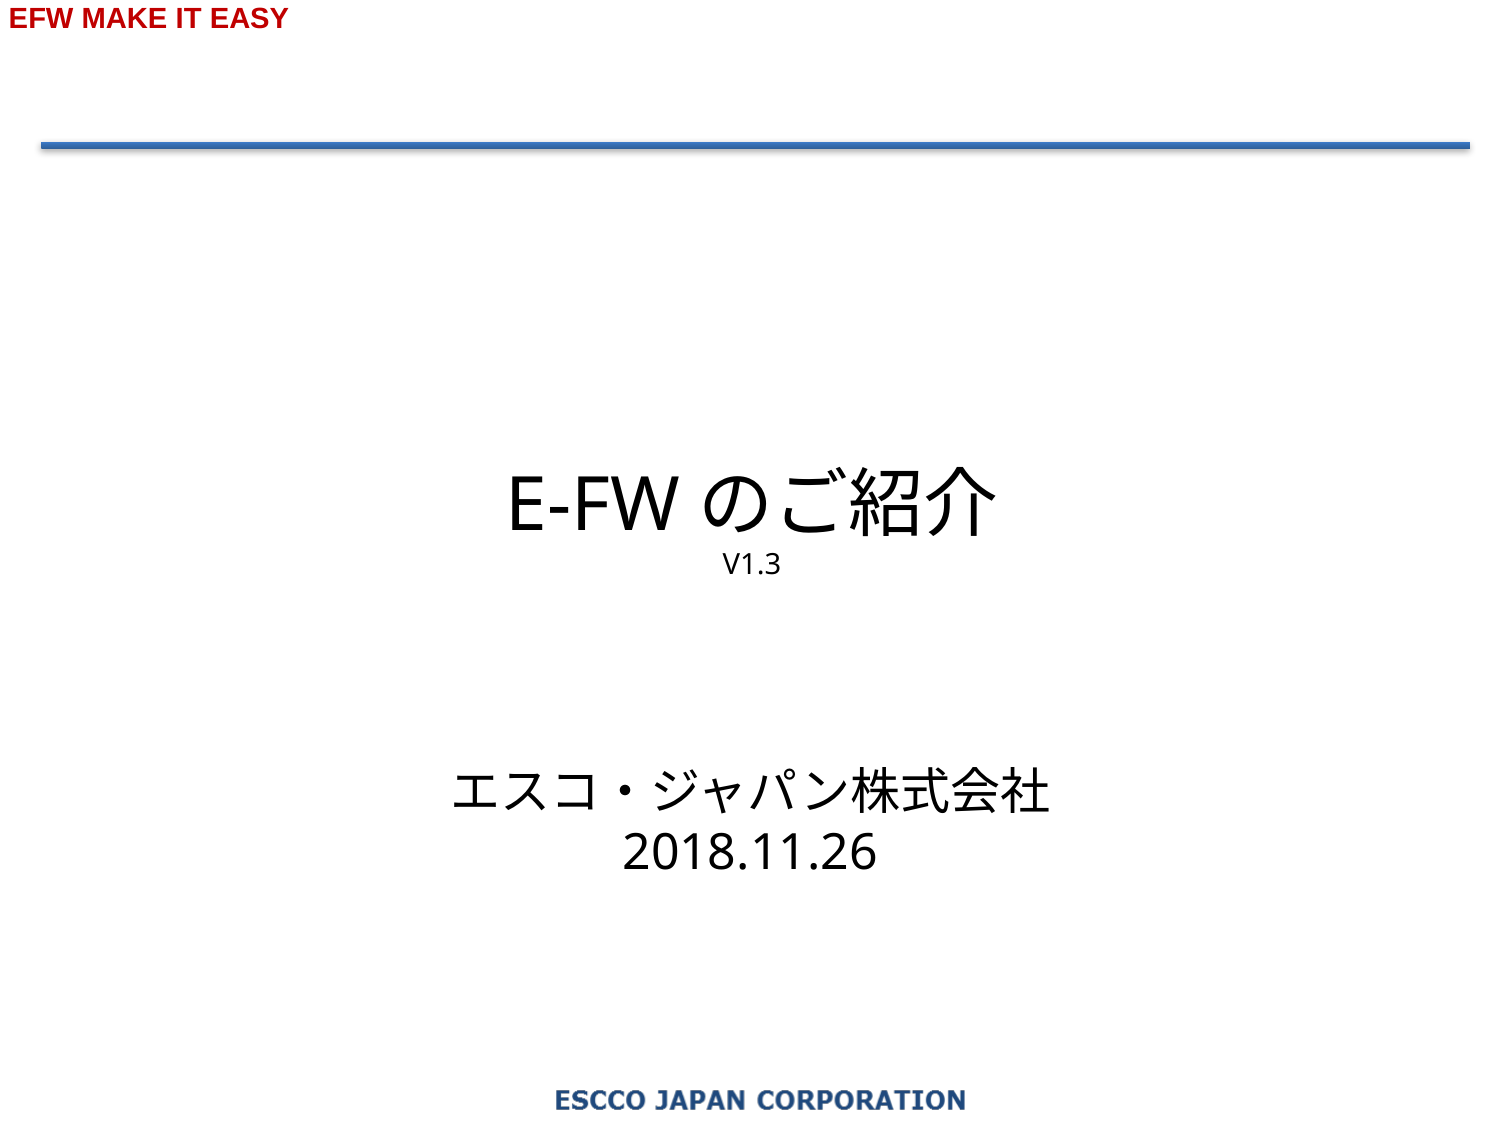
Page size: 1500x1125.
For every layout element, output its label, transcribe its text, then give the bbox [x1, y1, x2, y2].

text_box エスコ・ジャパン株式会社 2018.11.26 [0, 716, 1500, 923]
picture [523, 1069, 999, 1125]
text_box E-FWのご紹介 V1.3 [114, 397, 1390, 639]
